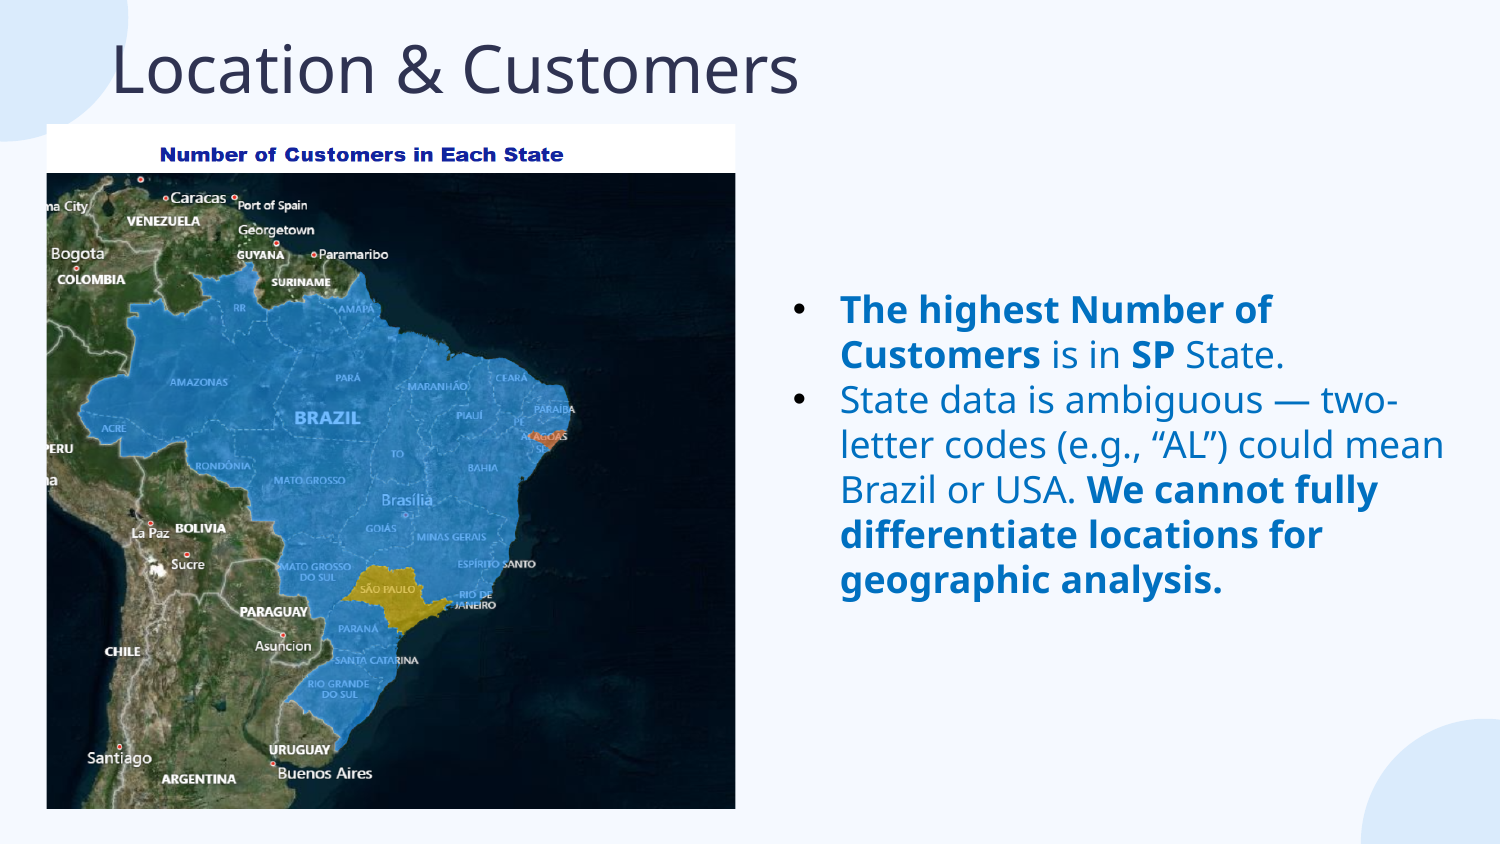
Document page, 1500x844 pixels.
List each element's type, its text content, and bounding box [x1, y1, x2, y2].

picture [46, 124, 736, 809]
title Location & Customers [83, 19, 829, 114]
text_box The highest Number of Customers is in SP State. State data is ambiguous — two-letter codes (e.g., “AL”) could mean Brazil or USA. We cannot fully differentiate locations for geographic analysis. [777, 278, 1487, 609]
